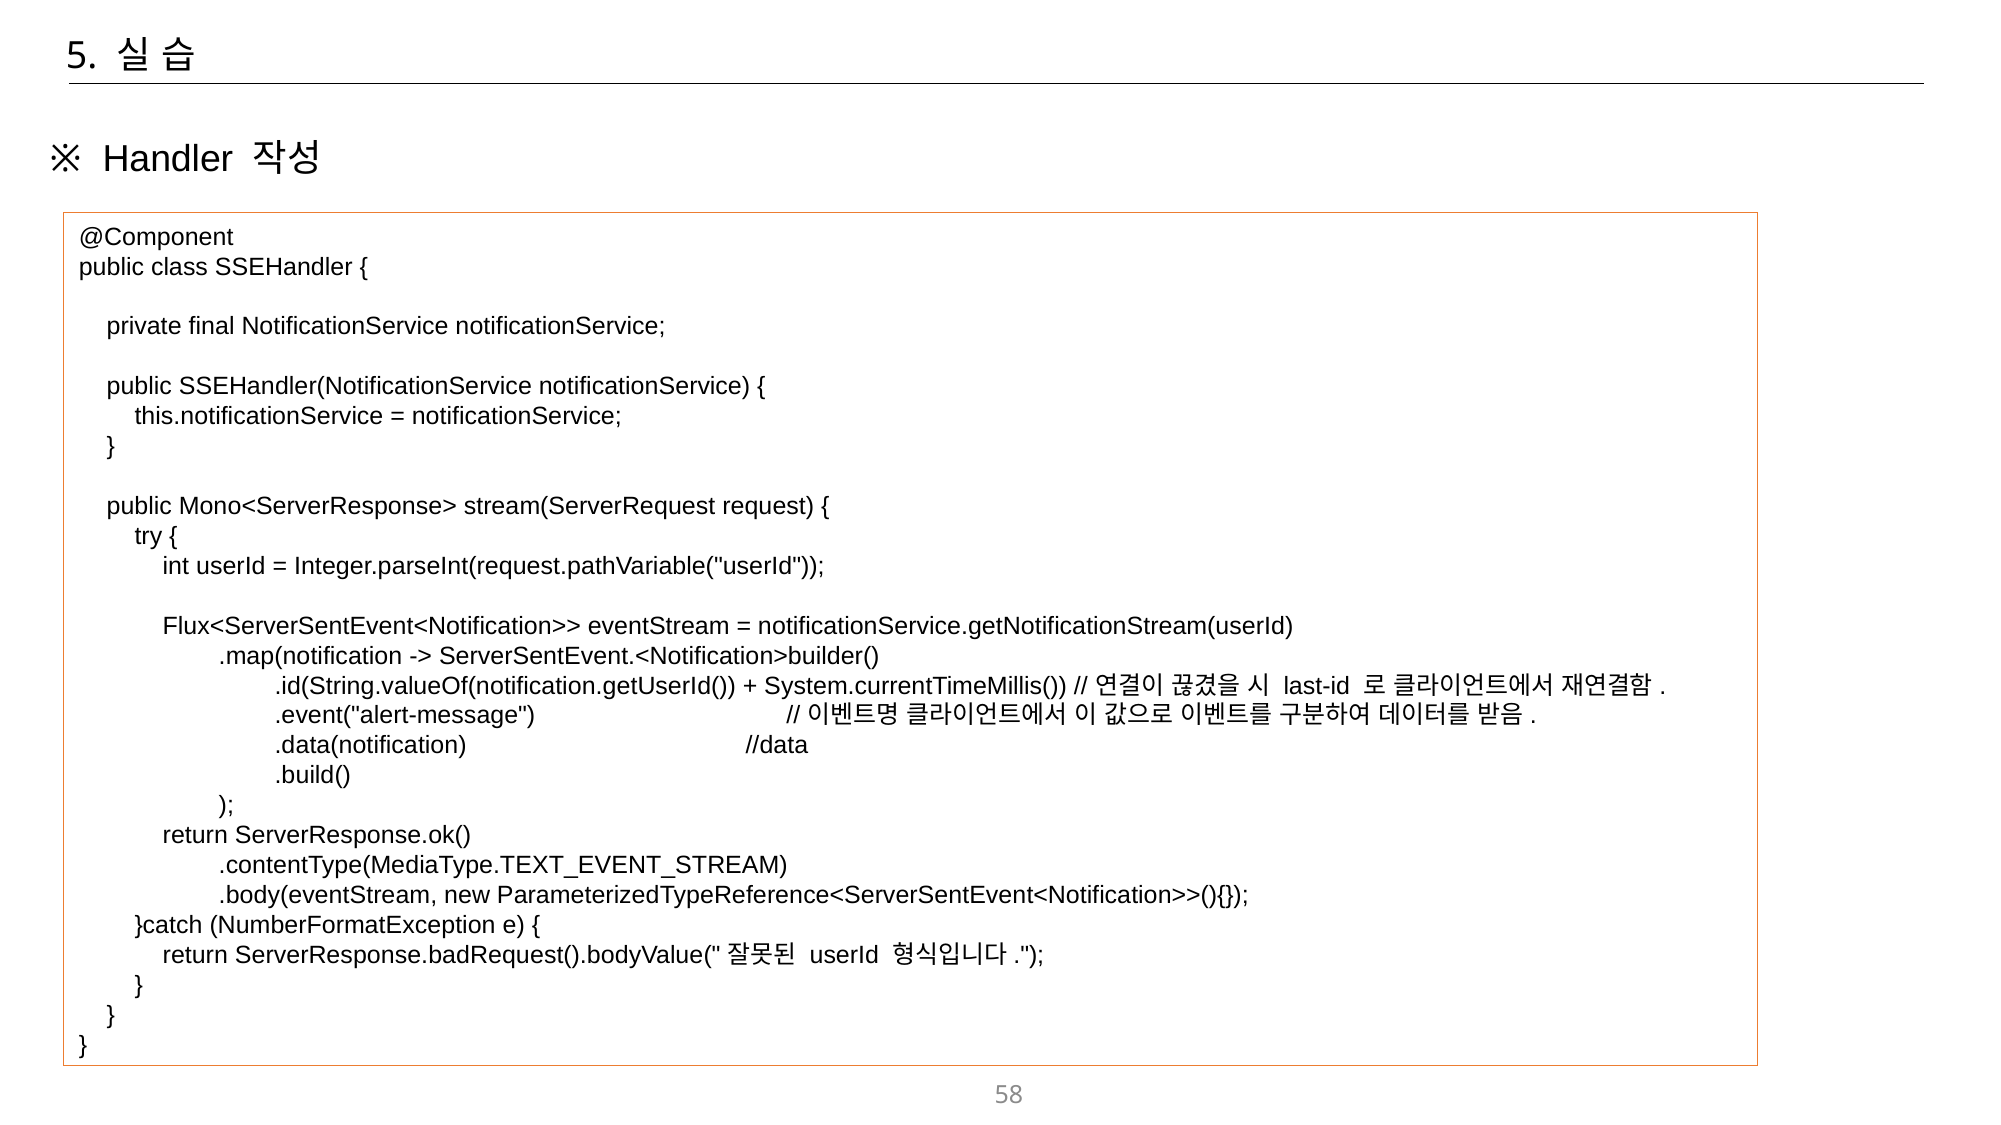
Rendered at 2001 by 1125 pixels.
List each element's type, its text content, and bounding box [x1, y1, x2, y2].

text_box ※ Handler 작성 [24, 11, 766, 696]
slide_number 58 [588, 1066, 1039, 1125]
title 5. 실 습 [50, 0, 1776, 165]
text_box @Component public class SSEHandler { private final NotificationService notificationService; public SSEHandler(NotificationService notificationService) { this.notificationService = notificationService; } public Mono<ServerResponse> stream(ServerRequest request) { try { int userId = Integer.parseInt(request.pathVariable("userId")); Flux<ServerSentEvent<Notification>> eventStream = notificationService.getNotificationStream(userId) .map(notification -> ServerSentEvent.<Notification>builder() .id(String.valueOf(notification.getUserId()) + System.currentTimeMillis()) //연결이 끊겼을 시 last-id 로 클라이언트에서 재연결함. .event("alert-message") //이벤트명 클라이언트에서 이 값으로 이벤트를 구분하여 데이터를 받음. .data(notification) //data .build() ); return ServerResponse.ok() .contentType(MediaType.TEXT_EVENT_STREAM) .body(eventStream, new ParameterizedTypeReference<ServerSentEvent<Notification>>(){}); }catch (NumberFormatException e) { return ServerResponse.badRequest().bodyValue("잘못된 userId 형식입니다."); } } } [63, 212, 1758, 1066]
